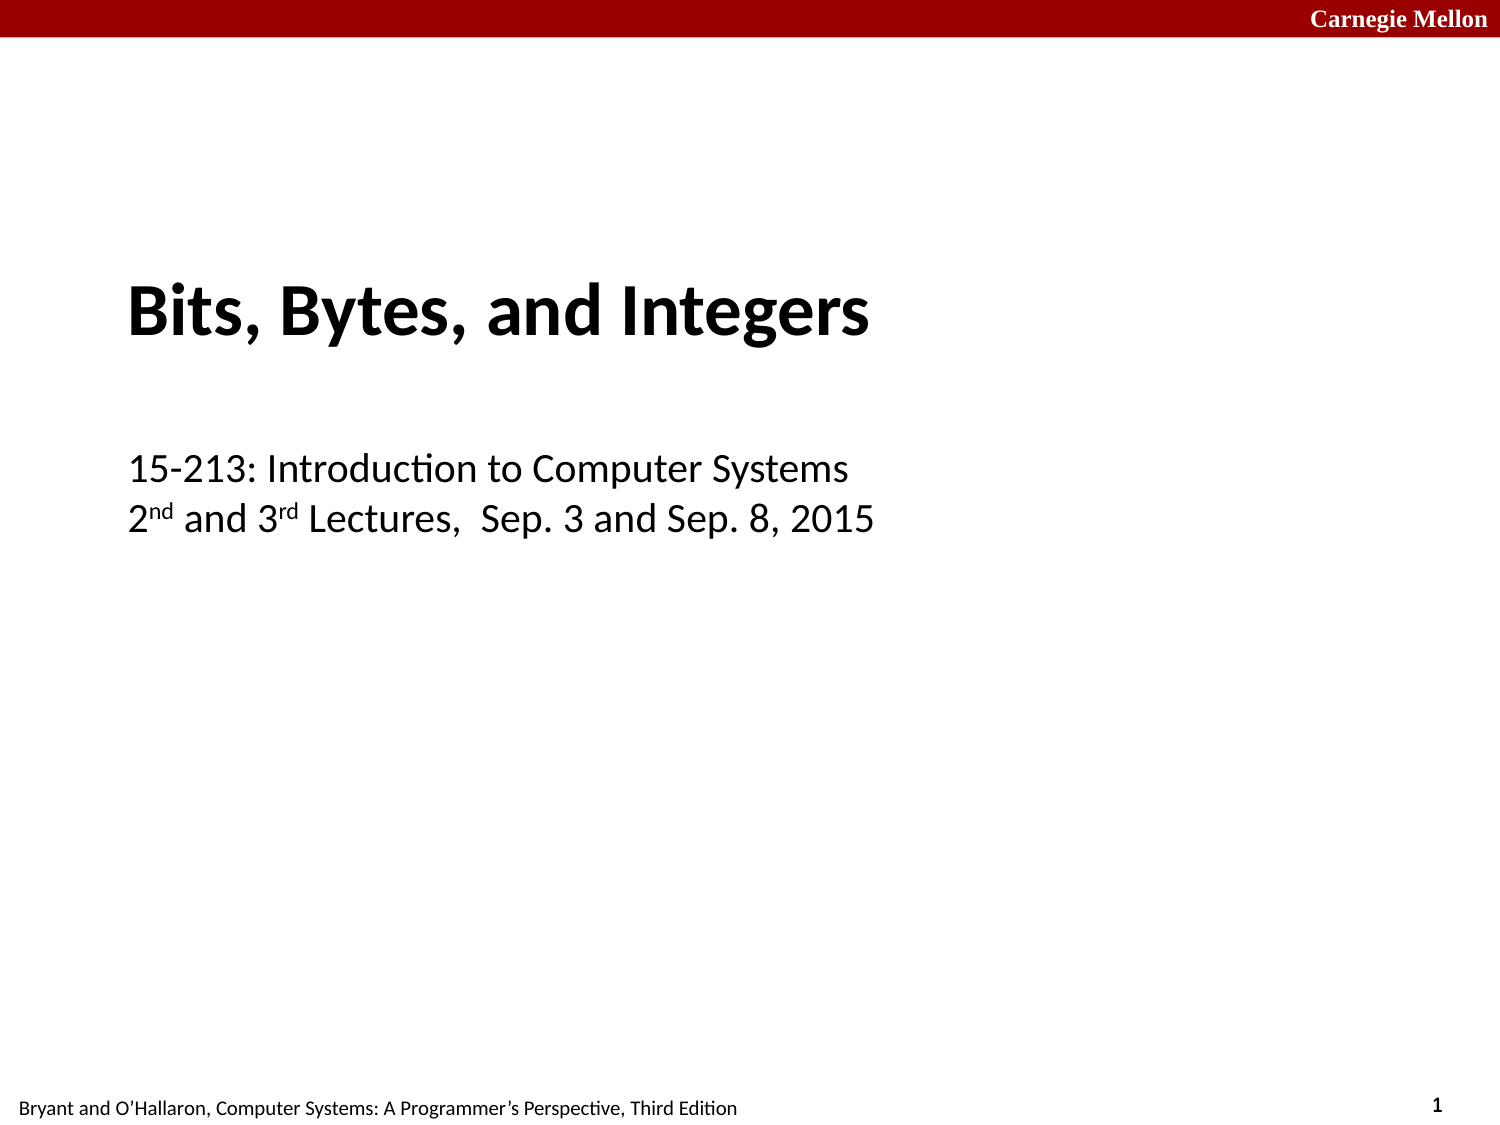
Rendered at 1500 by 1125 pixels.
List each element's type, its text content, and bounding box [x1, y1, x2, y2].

title Bits, Bytes, and Integers 15-213: Introduction to Computer Systems 2nd and 3rd Lectures, Sep. 3 and Sep. 8, 2015 [112, 279, 1388, 522]
